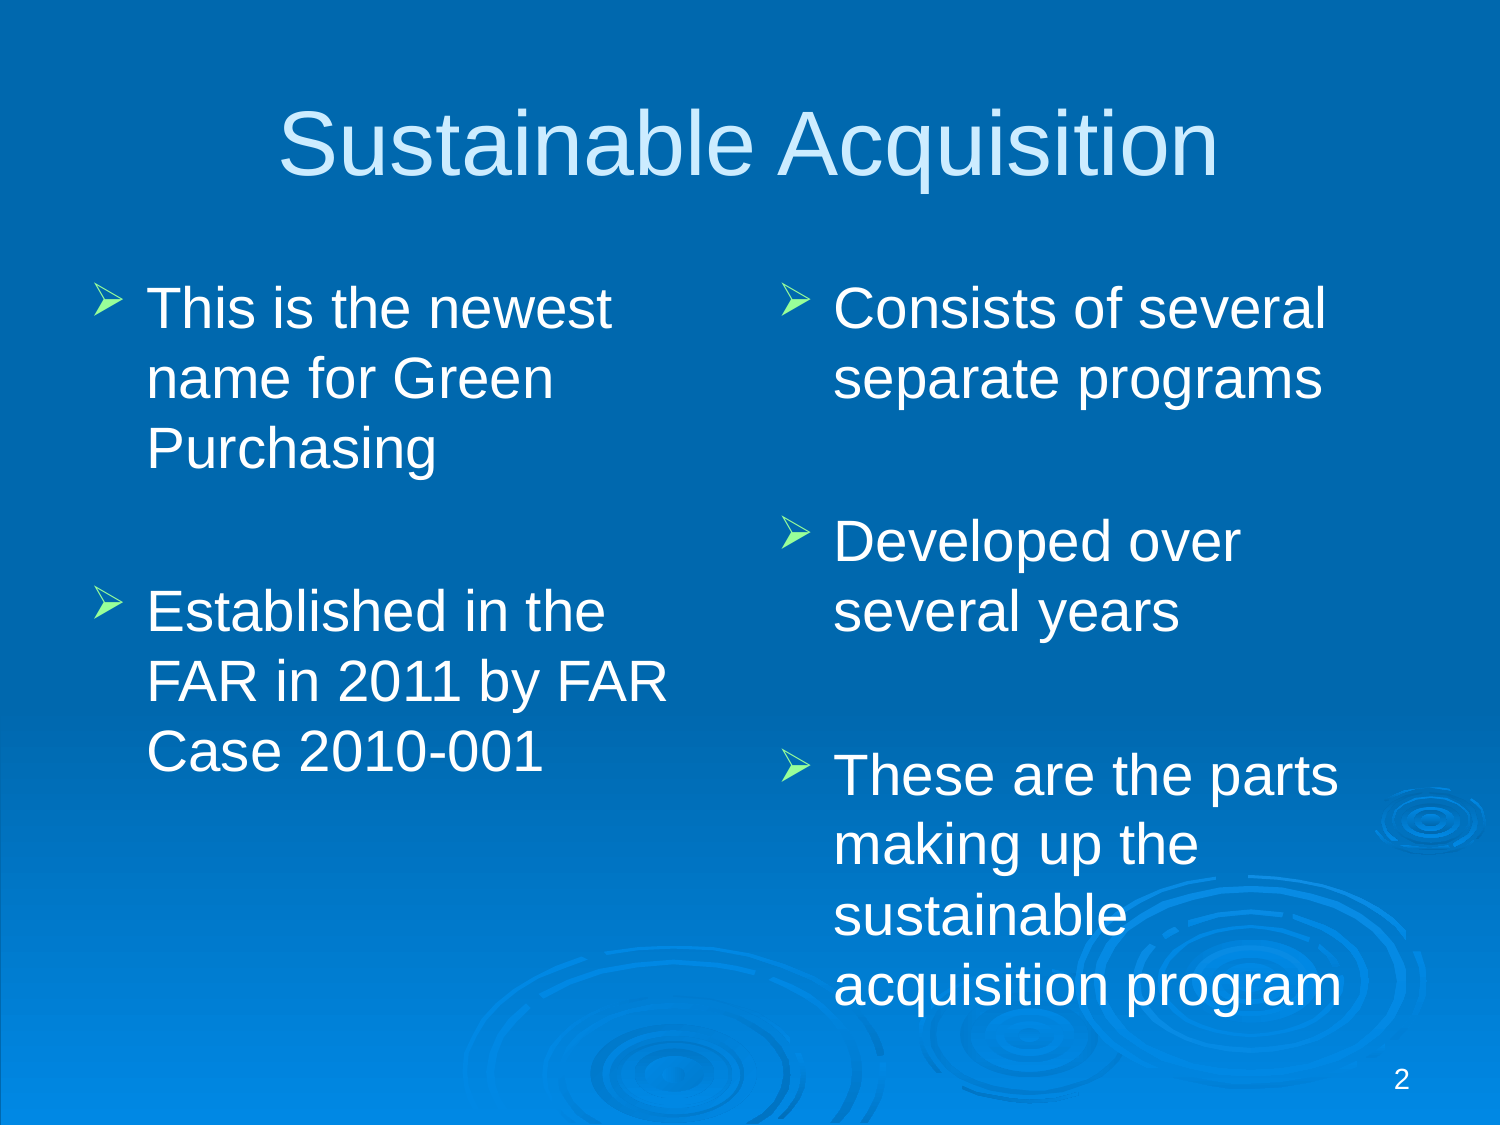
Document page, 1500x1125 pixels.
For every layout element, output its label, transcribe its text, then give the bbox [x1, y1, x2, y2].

list This is the newest name for Green Purchasing Established in the FAR in 2011 by FAR Case 2010-001 [74, 262, 738, 1006]
list Consists of several separate programs Developed over several years These are the parts making up the sustainable acquisition program [762, 262, 1426, 1006]
title Sustainable Acquisition [74, 45, 1426, 233]
slide_number 2 [1074, 1024, 1426, 1103]
